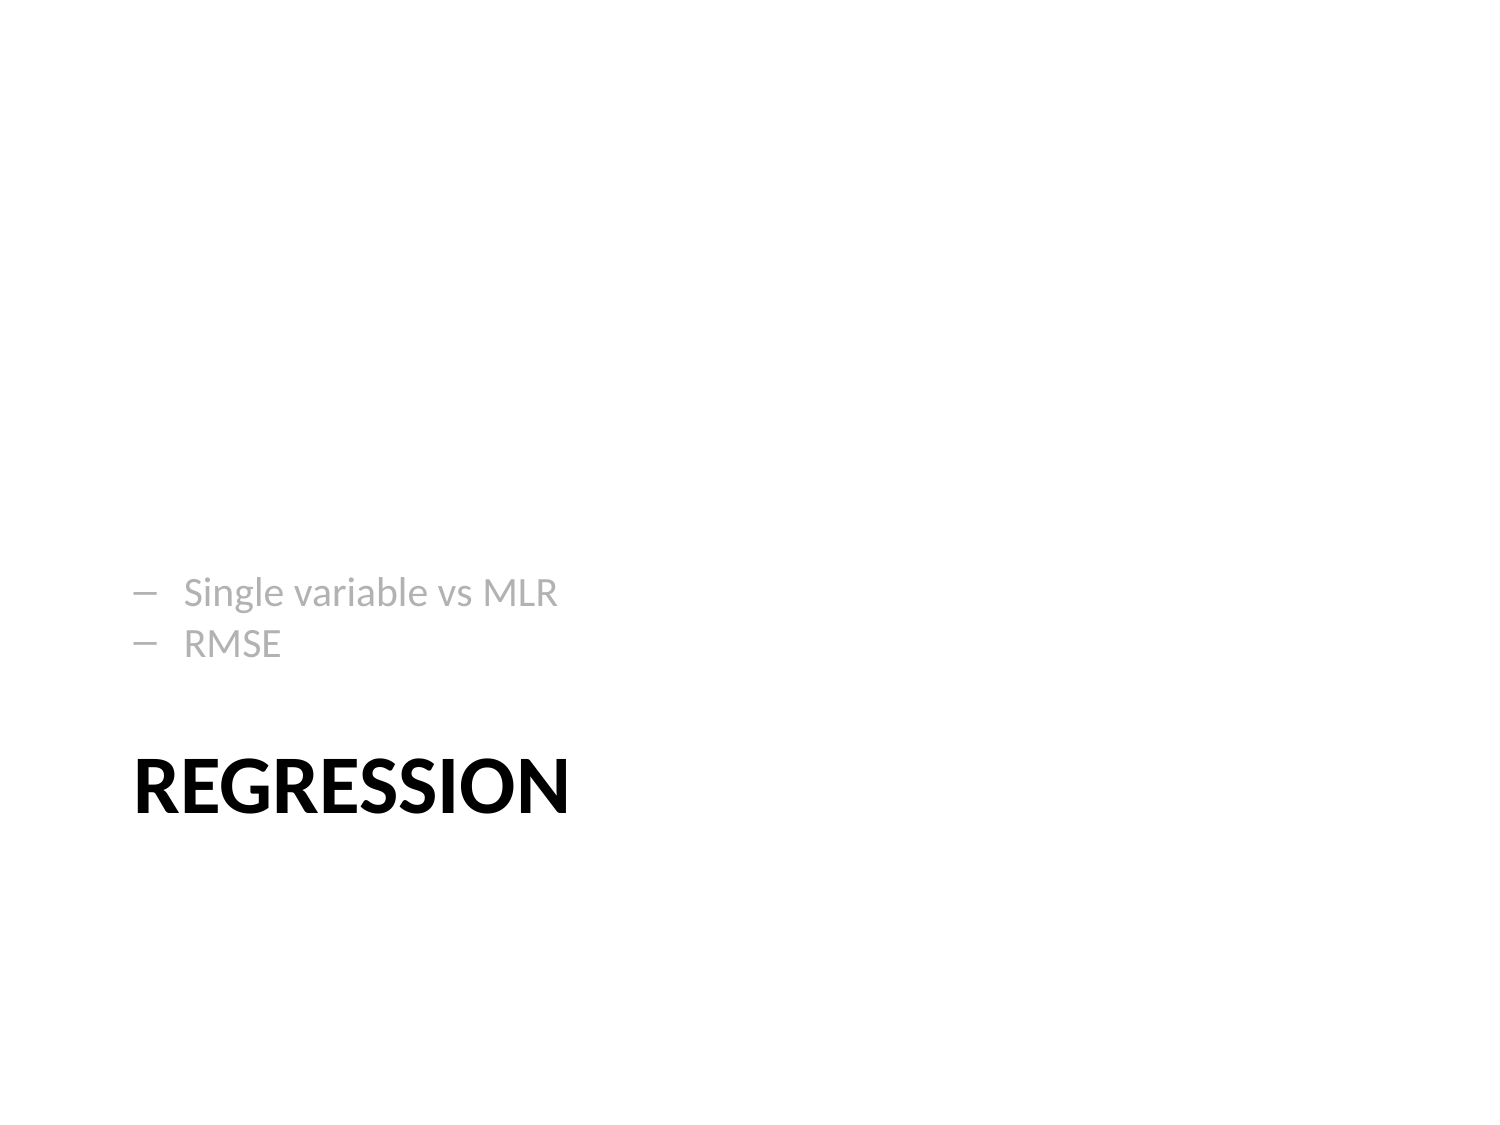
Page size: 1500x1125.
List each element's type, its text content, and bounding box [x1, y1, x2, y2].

list Single variable vs MLR RMSE [118, 476, 1394, 723]
title Regression [118, 723, 1394, 947]
